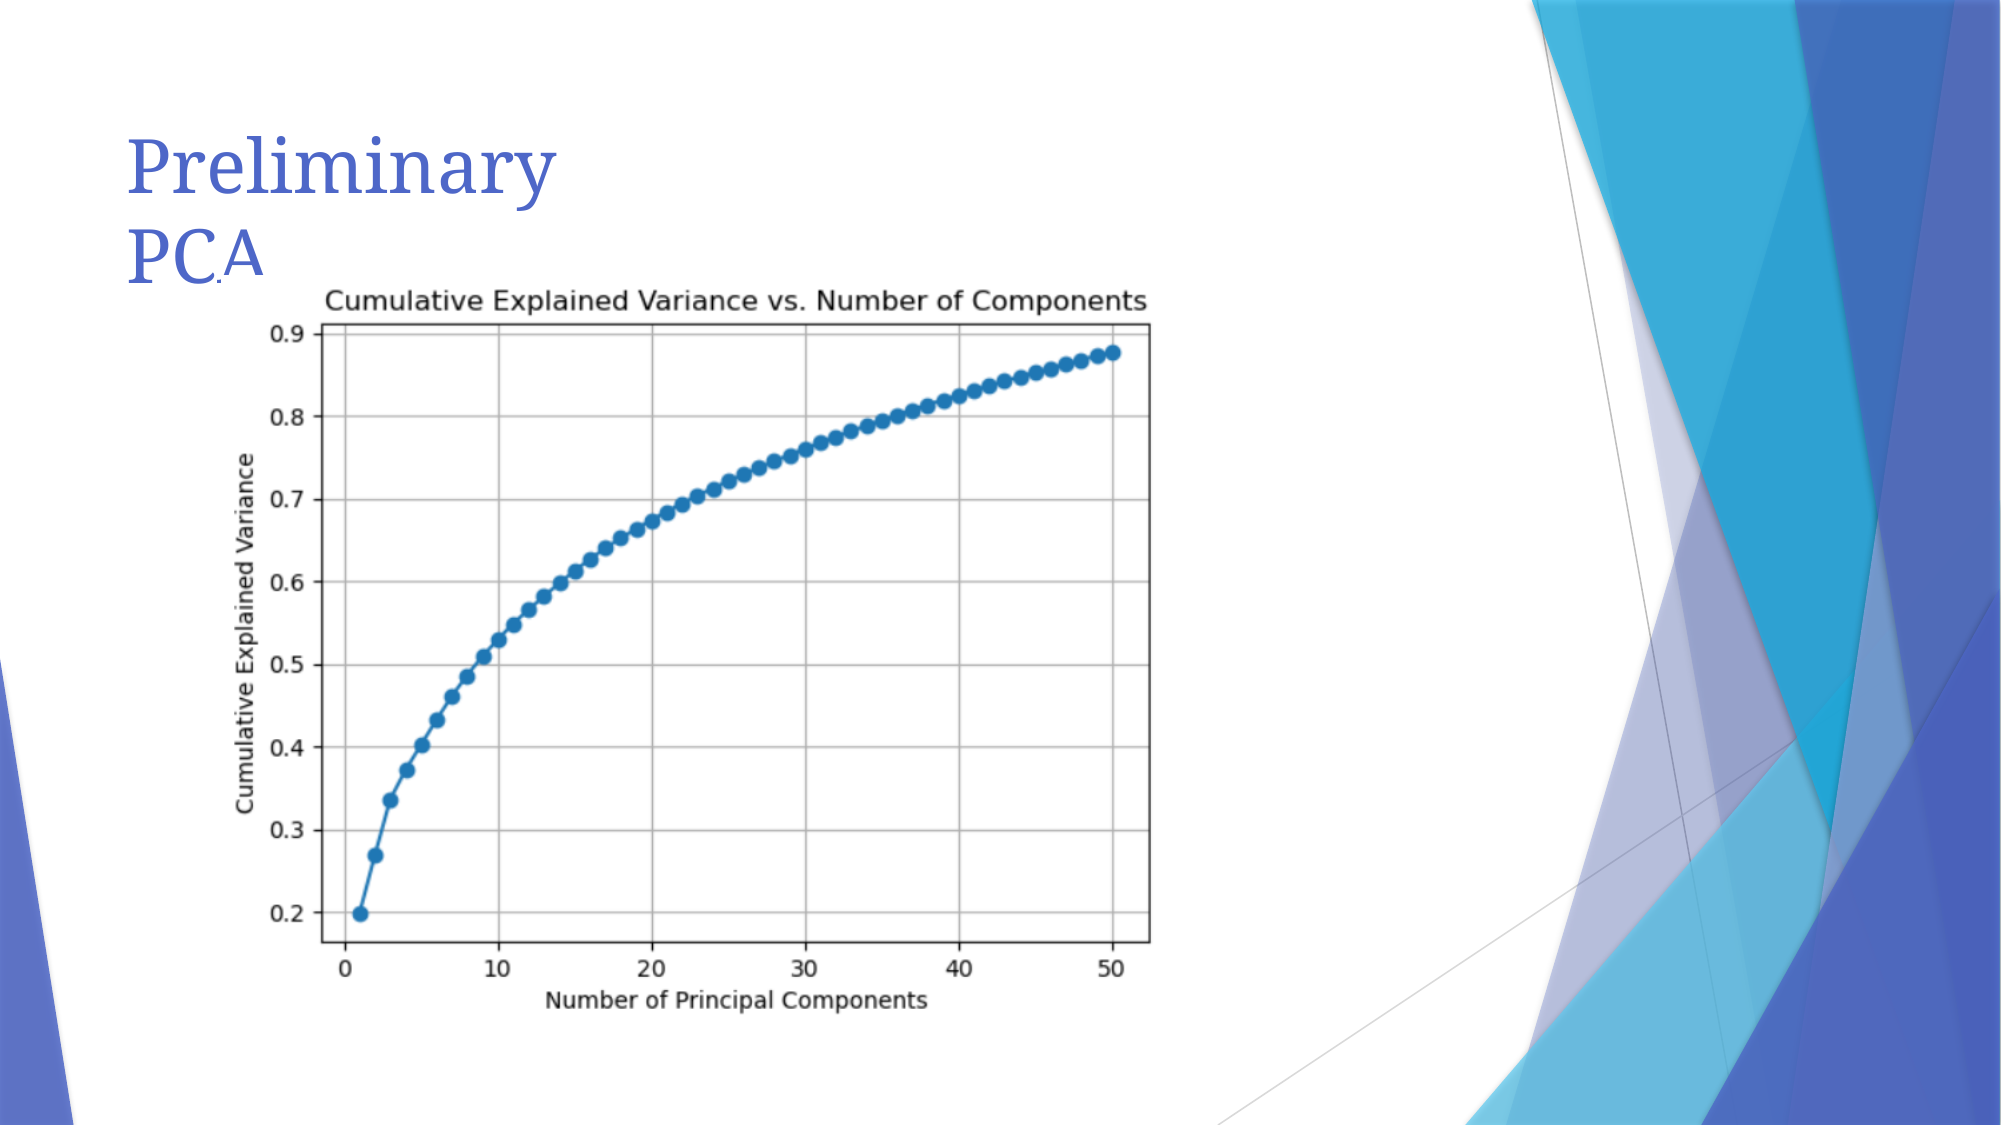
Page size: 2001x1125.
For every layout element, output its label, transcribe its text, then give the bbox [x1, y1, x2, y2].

title Preliminary PCA [111, 99, 723, 317]
picture [221, 275, 1164, 1026]
